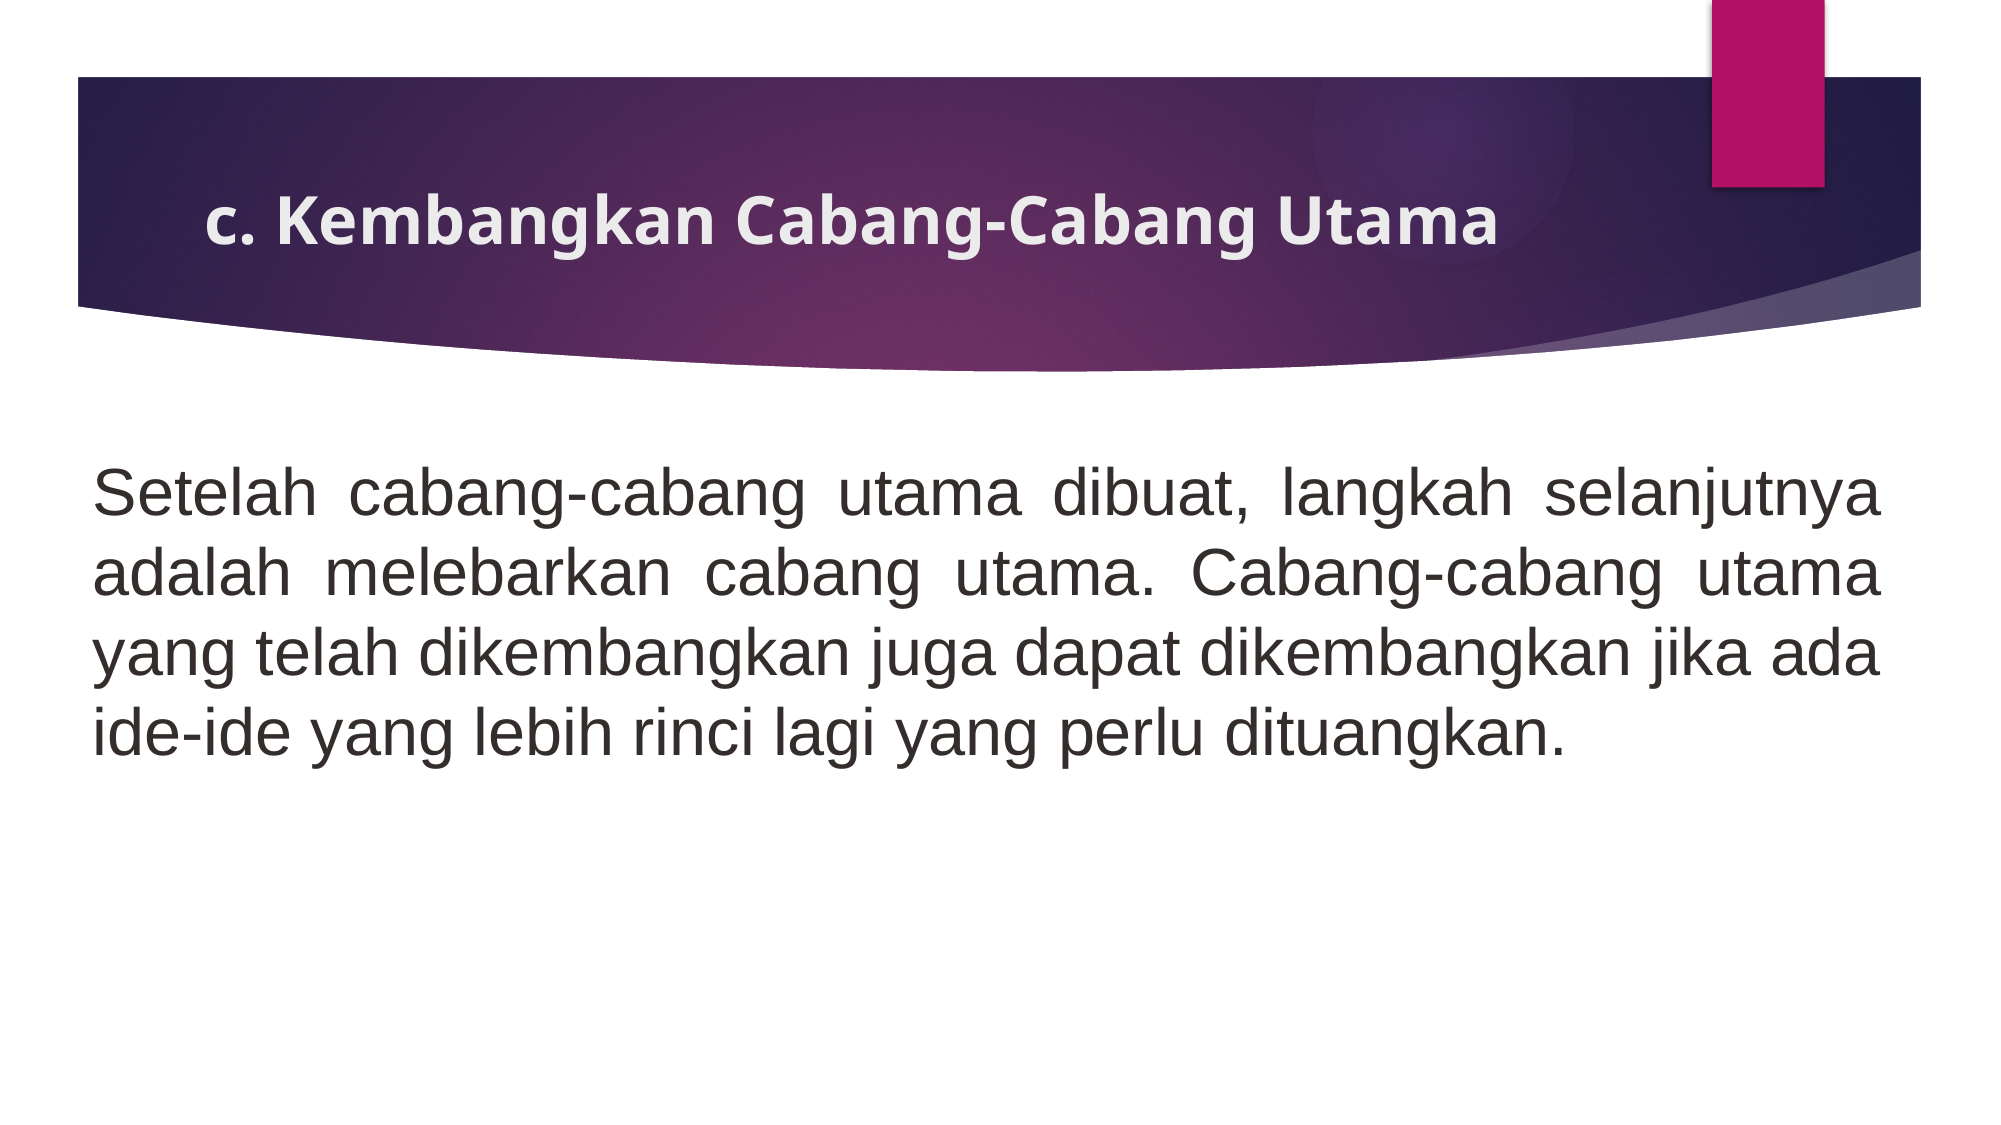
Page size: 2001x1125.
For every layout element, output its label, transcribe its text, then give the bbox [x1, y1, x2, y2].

title c. Kembangkan Cabang-Cabang Utama [189, 159, 1627, 276]
text_box Setelah cabang-cabang utama dibuat, langkah selanjutnya adalah melebarkan cabang utama. Cabang-cabang utama yang telah dikembangkan juga dapat dikembangkan jika ada ide-ide yang lebih rinci lagi yang perlu dituangkan. [78, 441, 1898, 776]
